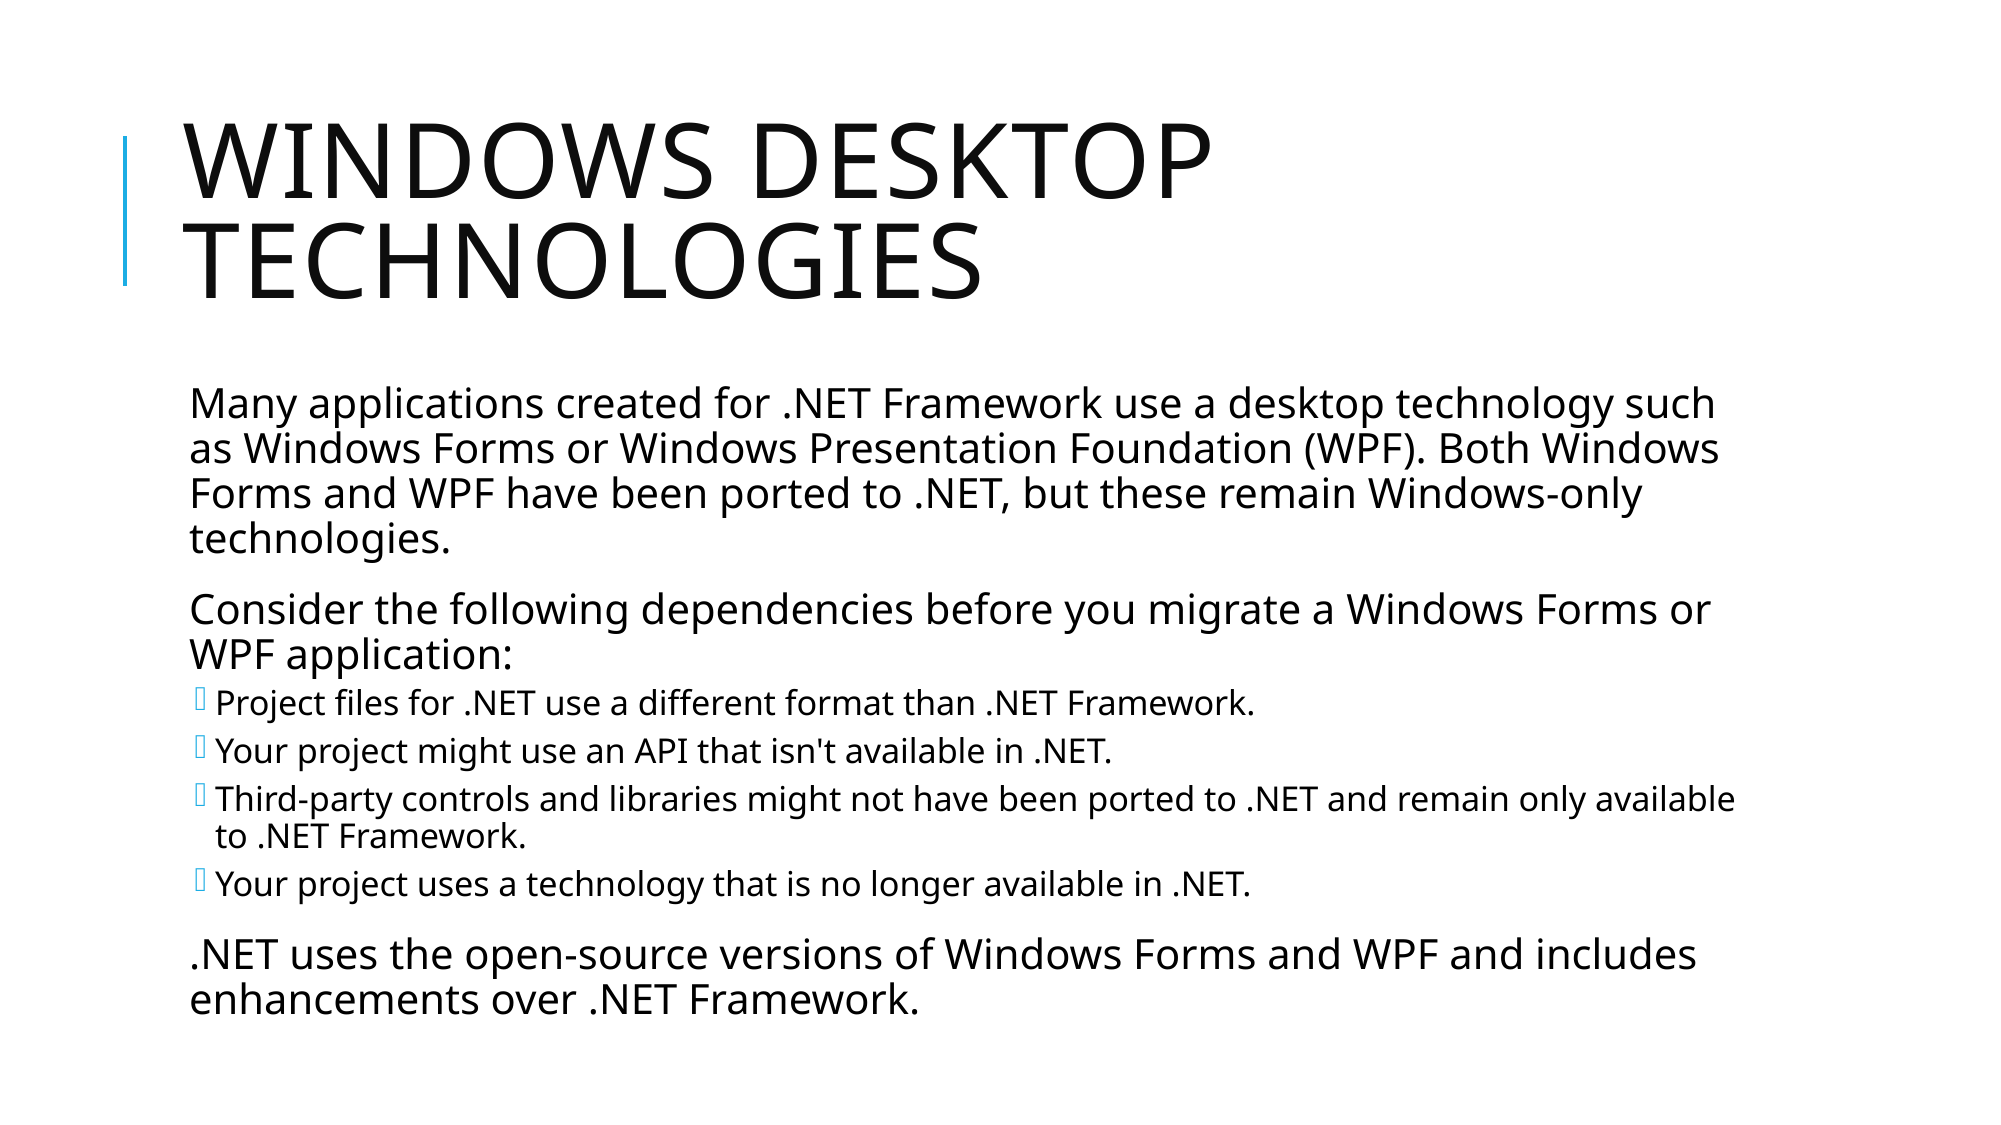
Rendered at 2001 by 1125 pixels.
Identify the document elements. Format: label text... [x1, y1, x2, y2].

list Many applications created for .NET Framework use a desktop technology such as Windows Forms or Windows Presentation Foundation (WPF). Both Windows Forms and WPF have been ported to .NET, but these remain Windows-only technologies. Consider the following dependencies before you migrate a Windows Forms or WPF application: Project files for .NET use a different format than .NET Framework. Your project might use an API that isn't available in .NET. Third-party controls and libraries might not have been ported to .NET and remain only available to .NET Framework. Your project uses a technology that is no longer available in .NET. .NET uses the open-source versions of Windows Forms and WPF and includes enhancements over .NET Framework. [168, 375, 1763, 1035]
title Windows desktop technologies [168, 96, 1763, 342]
